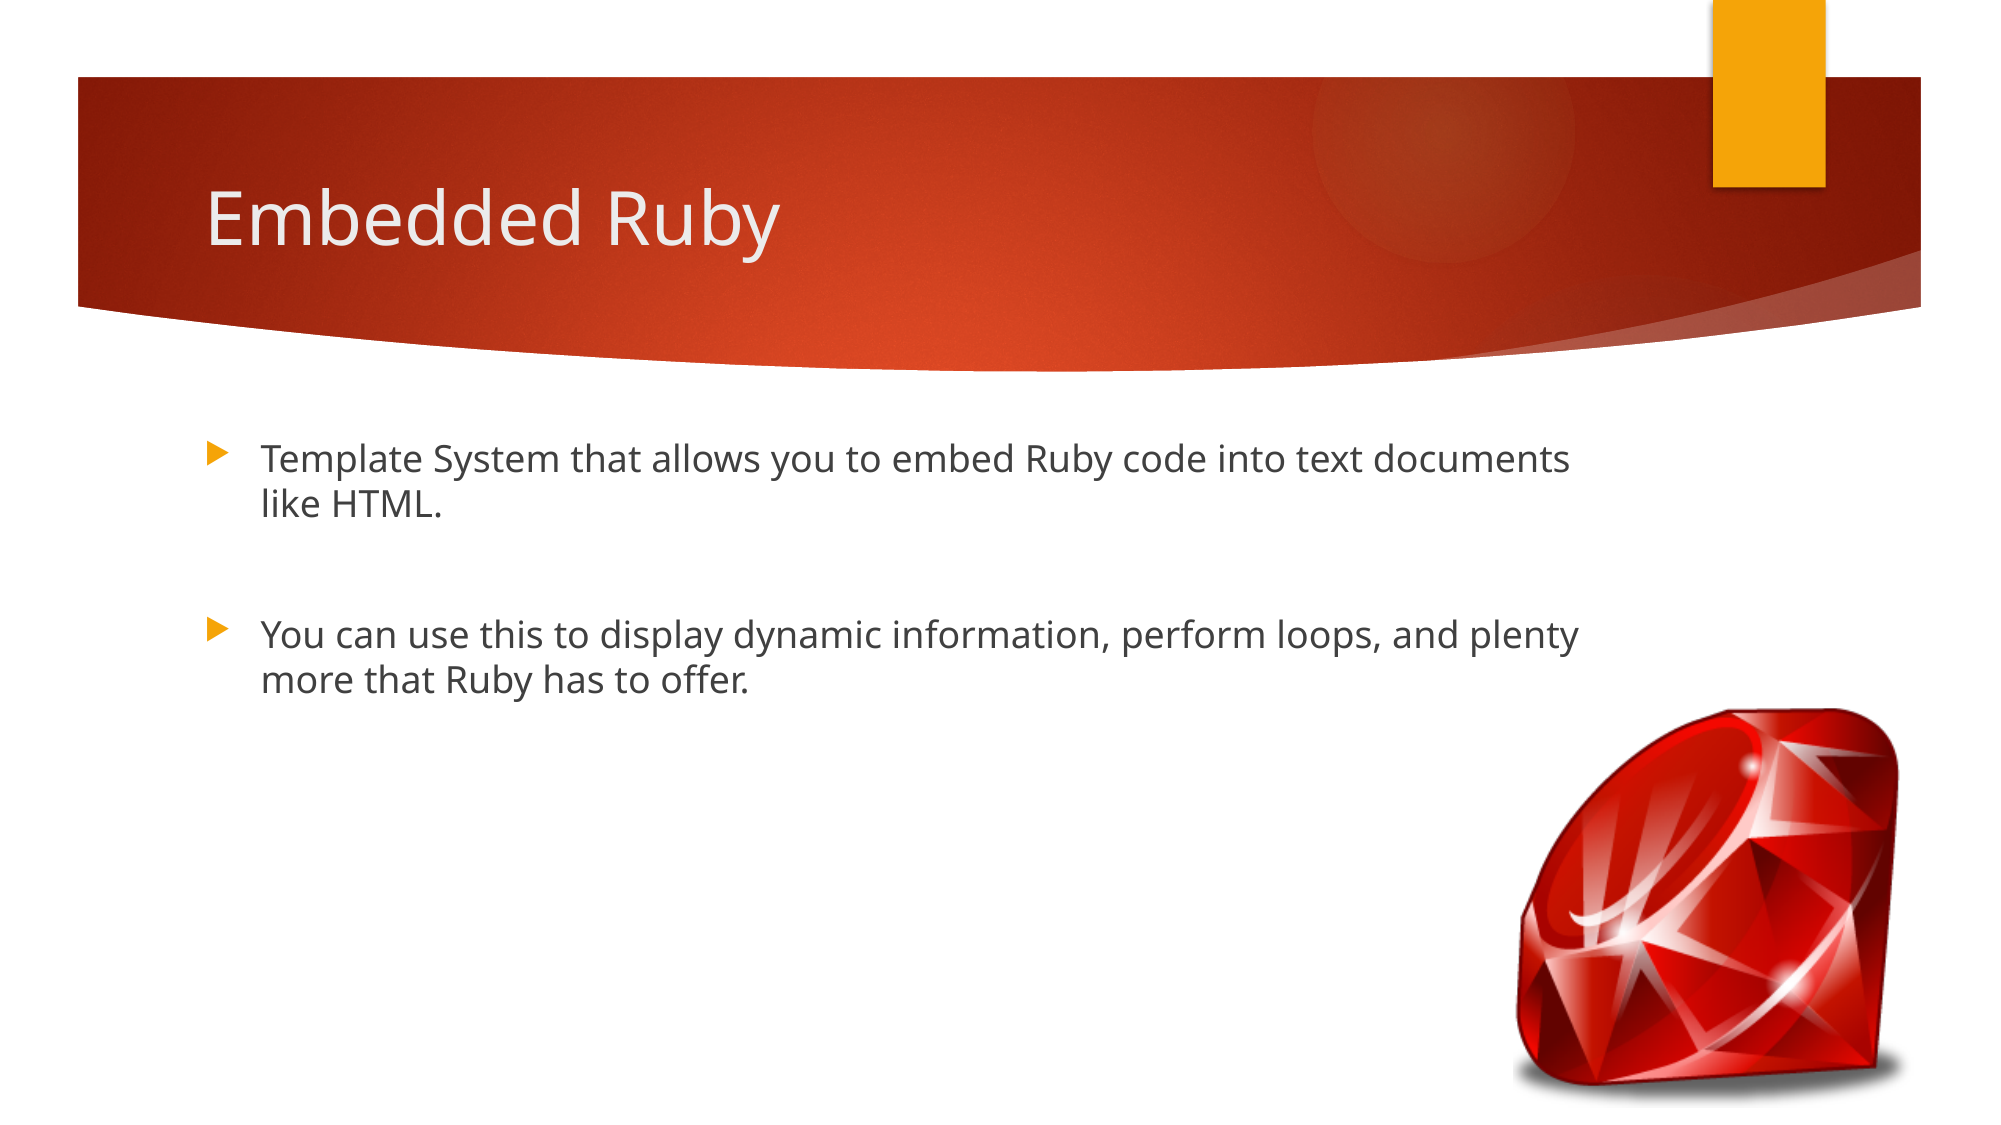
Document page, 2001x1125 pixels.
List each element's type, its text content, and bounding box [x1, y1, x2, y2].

picture [1512, 707, 1914, 1108]
list Template System that allows you to embed Ruby code into text documents like HTML. You can use this to display dynamic information, perform loops, and plenty more that Ruby has to offer. [189, 427, 1627, 988]
title Embedded Ruby [189, 155, 1627, 275]
